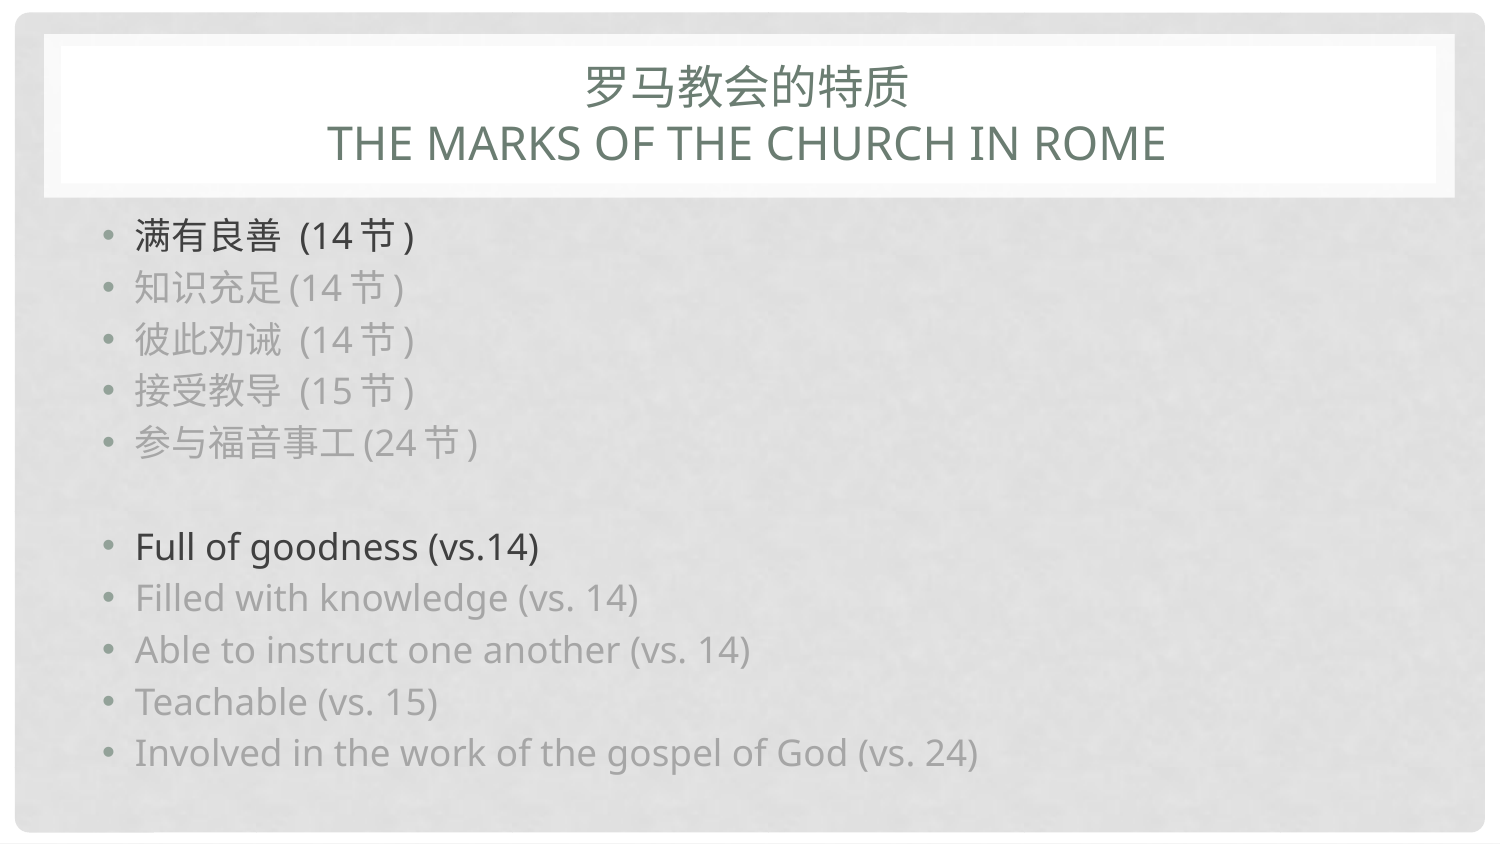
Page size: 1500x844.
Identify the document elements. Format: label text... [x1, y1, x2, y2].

title 罗马教会的特质 The marks of the church in Rome [69, 50, 1425, 179]
list 满有良善 (14节) 知识充足(14节) 彼此劝诫 (14节) 接受教导 (15节) 参与福音事工(24节) Full of goodness (vs.14) Filled with knowledge (vs. 14) Able to instruct one another (vs. 14) Teachable (vs. 15) Involved in the work of the gospel of God (vs. 24) [70, 205, 1421, 787]
